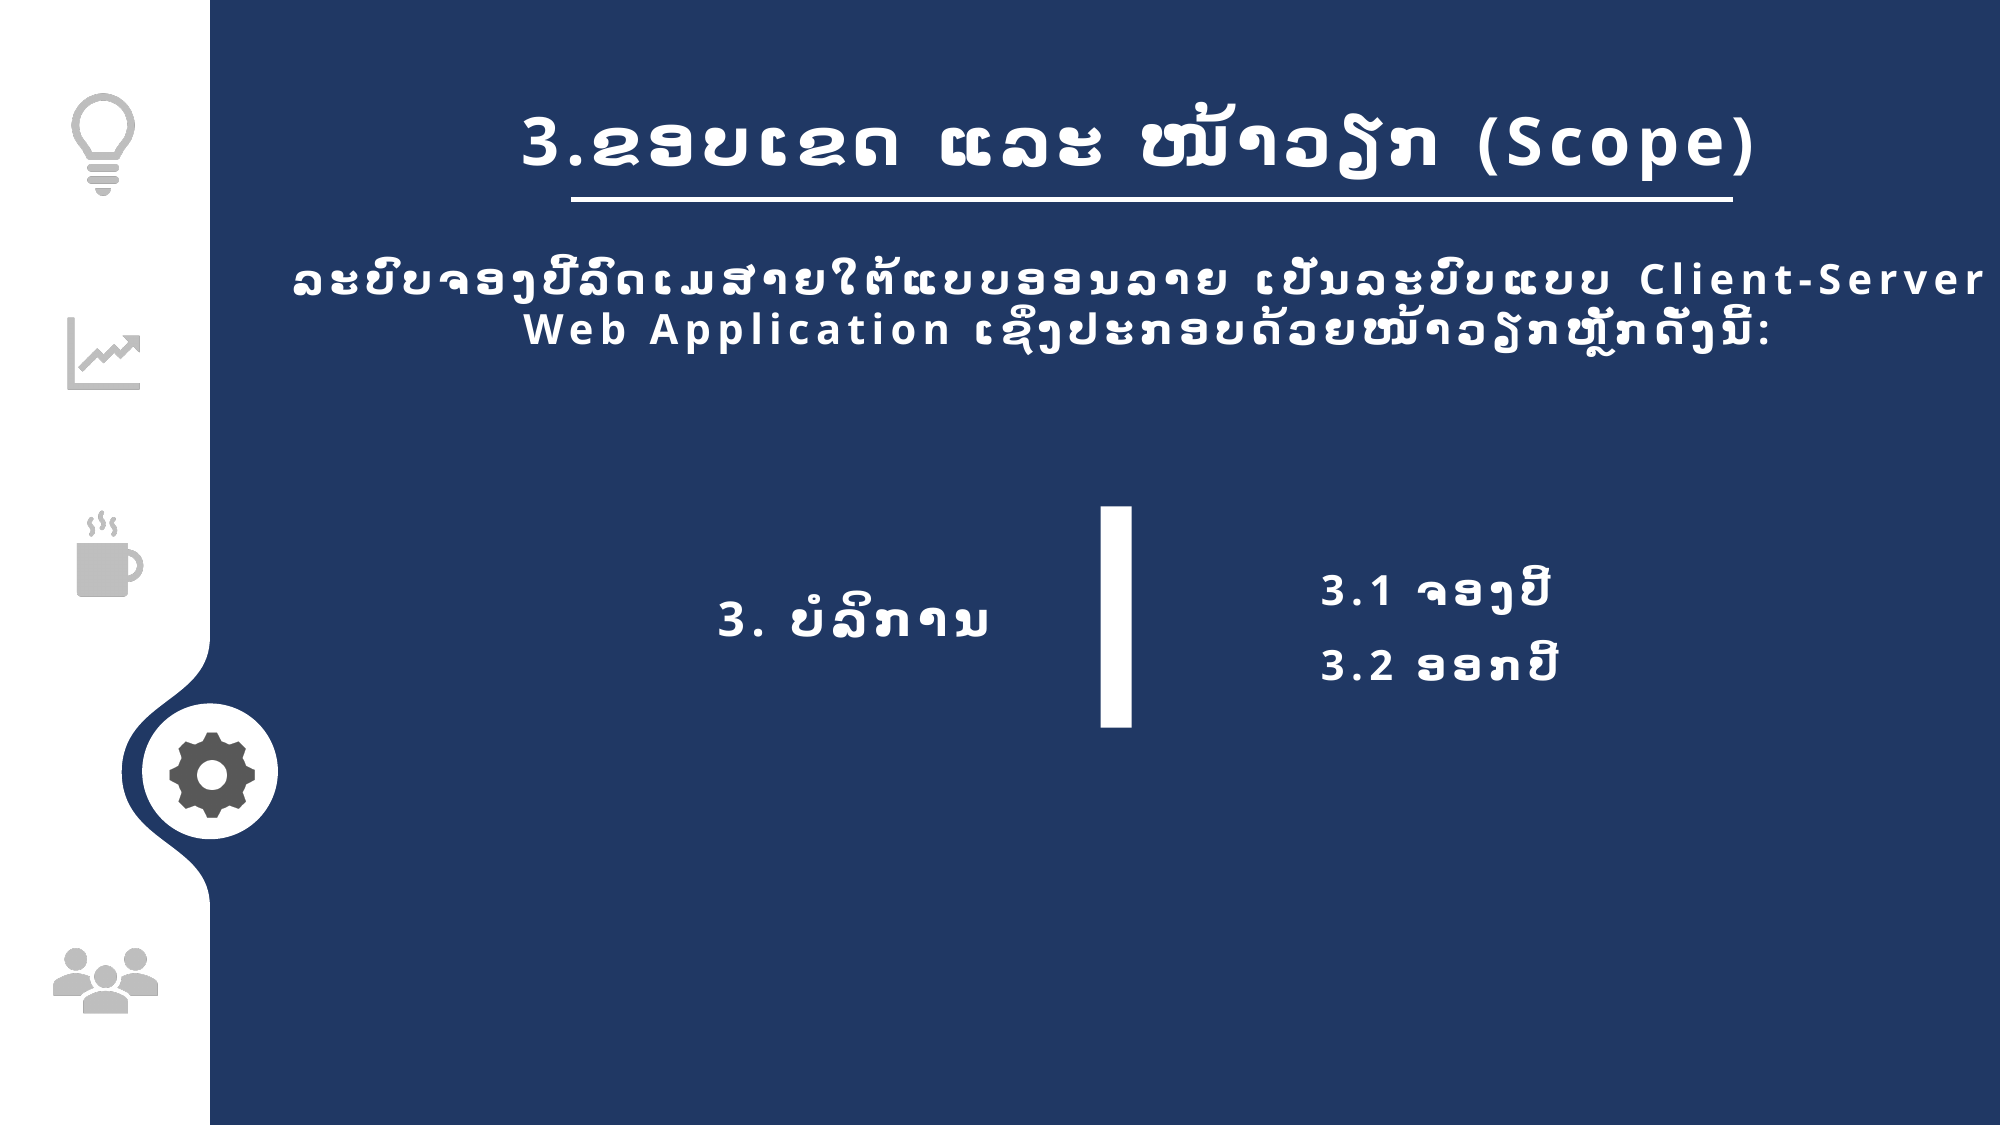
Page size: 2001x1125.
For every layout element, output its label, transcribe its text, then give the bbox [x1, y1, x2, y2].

text_box 3. ບໍລິການ [702, 580, 1005, 653]
text_box 3.ຂອບເຂດ ແລະ ໜ້າວຽກ (Scope) [407, 91, 1869, 186]
picture [45, 921, 165, 1040]
text_box [1100, 505, 1133, 729]
picture [59, 502, 161, 605]
text_box [0, 0, 211, 1125]
text_box 3.1 ຈອງປີ້ 3.2 ອອກປີ້ [1306, 531, 1574, 697]
picture [45, 715, 165, 835]
picture [45, 86, 161, 203]
picture [52, 303, 154, 404]
text_box ລະບົບຈອງປີ້ລົດເມສາຍໃຕ້ແບບອອນລາຍ ເປັນລະບົບແບບ Client-Server Web Application ເຊິ່ງປະກອບດ້ວຍໜ້າວຽກຫຼັກດັ່ງນີ້: [277, 245, 1999, 361]
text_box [142, 703, 278, 840]
